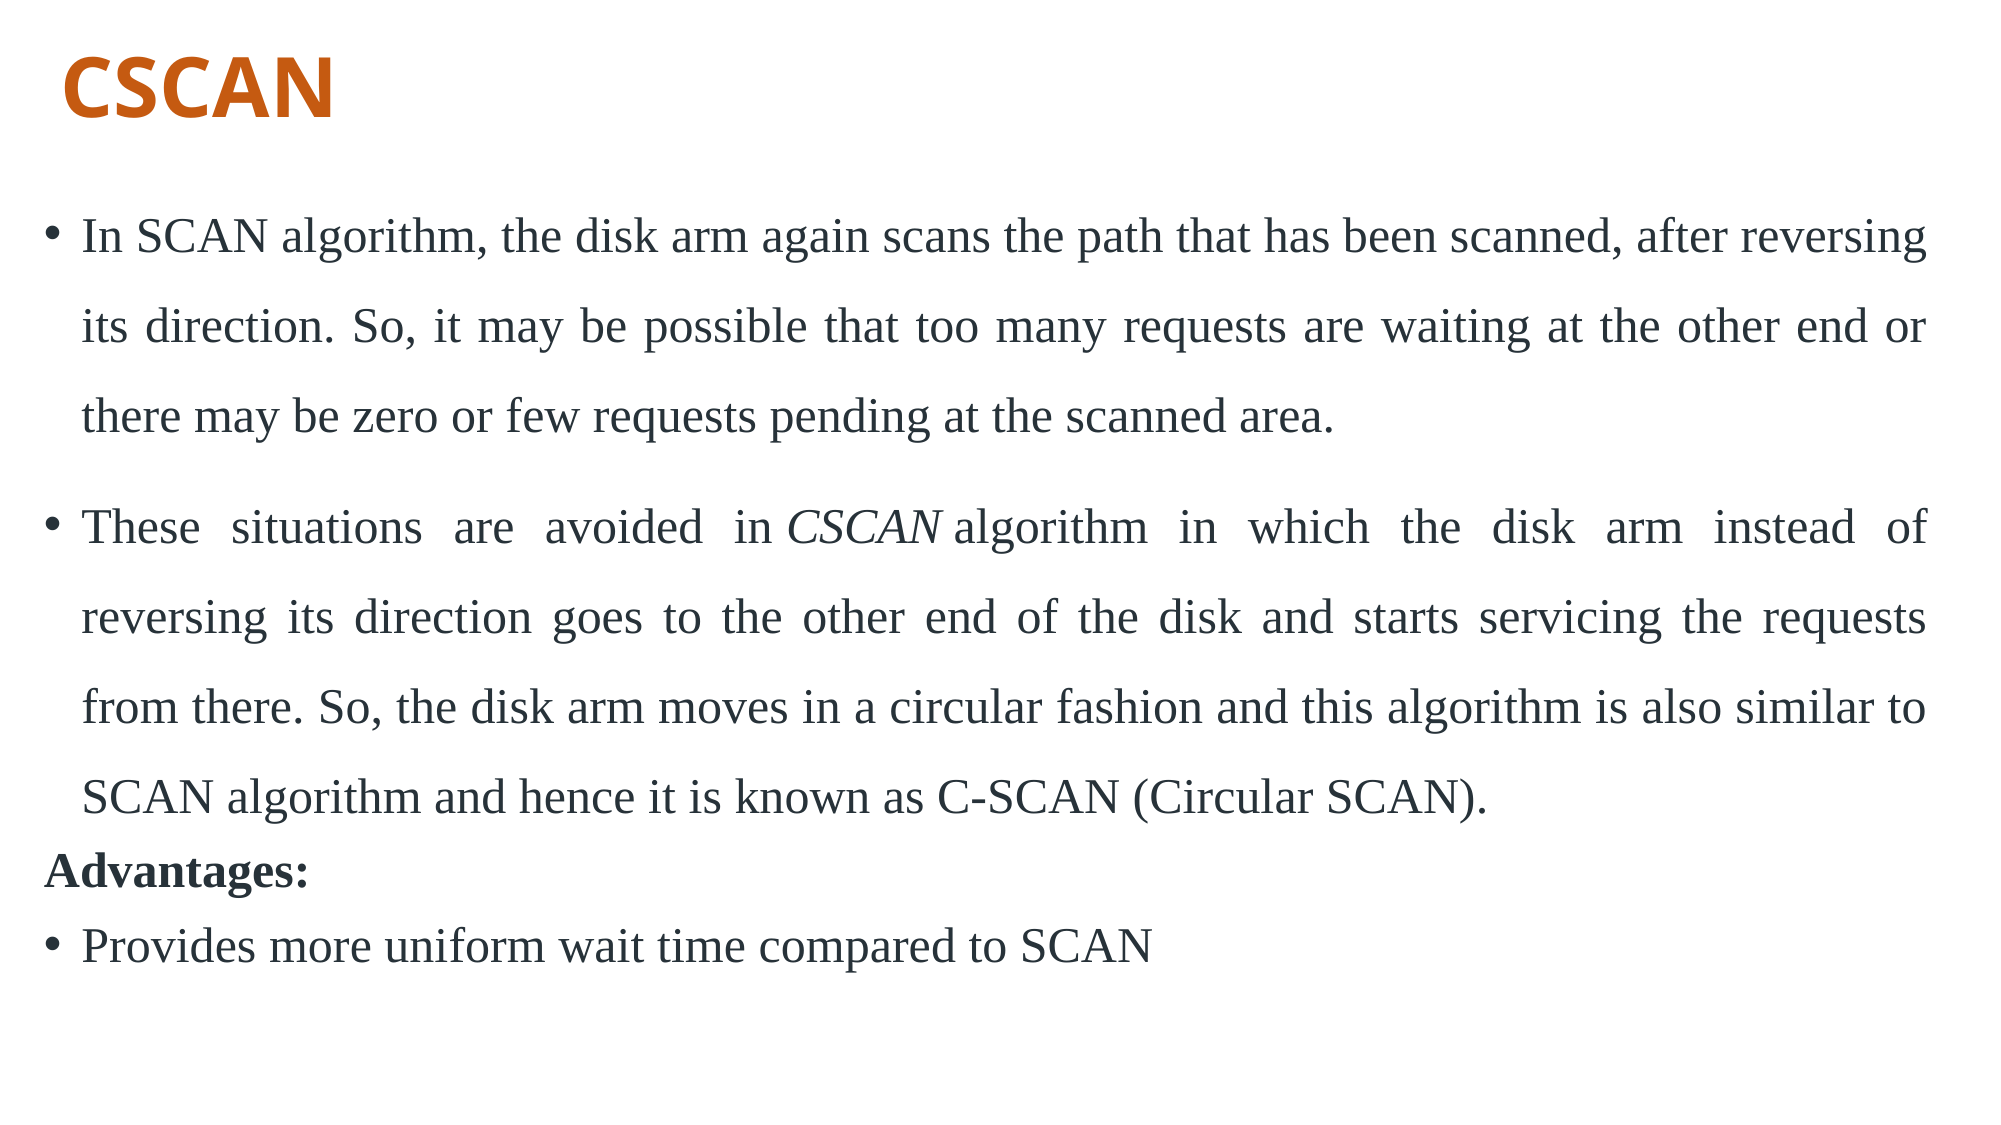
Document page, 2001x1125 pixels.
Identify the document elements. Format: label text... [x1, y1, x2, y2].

list In SCAN algorithm, the disk arm again scans the path that has been scanned, after reversing its direction. So, it may be possible that too many requests are waiting at the other end or there may be zero or few requests pending at the scanned area. These situations are avoided in CSCAN algorithm in which the disk arm instead of reversing its direction goes to the other end of the disk and starts servicing the requests from there. So, the disk arm moves in a circular fashion and this algorithm is also similar to SCAN algorithm and hence it is known as C-SCAN (Circular SCAN). Advantages: Provides more uniform wait time compared to SCAN [29, 165, 1944, 1087]
title CSCAN [45, 38, 1771, 144]
